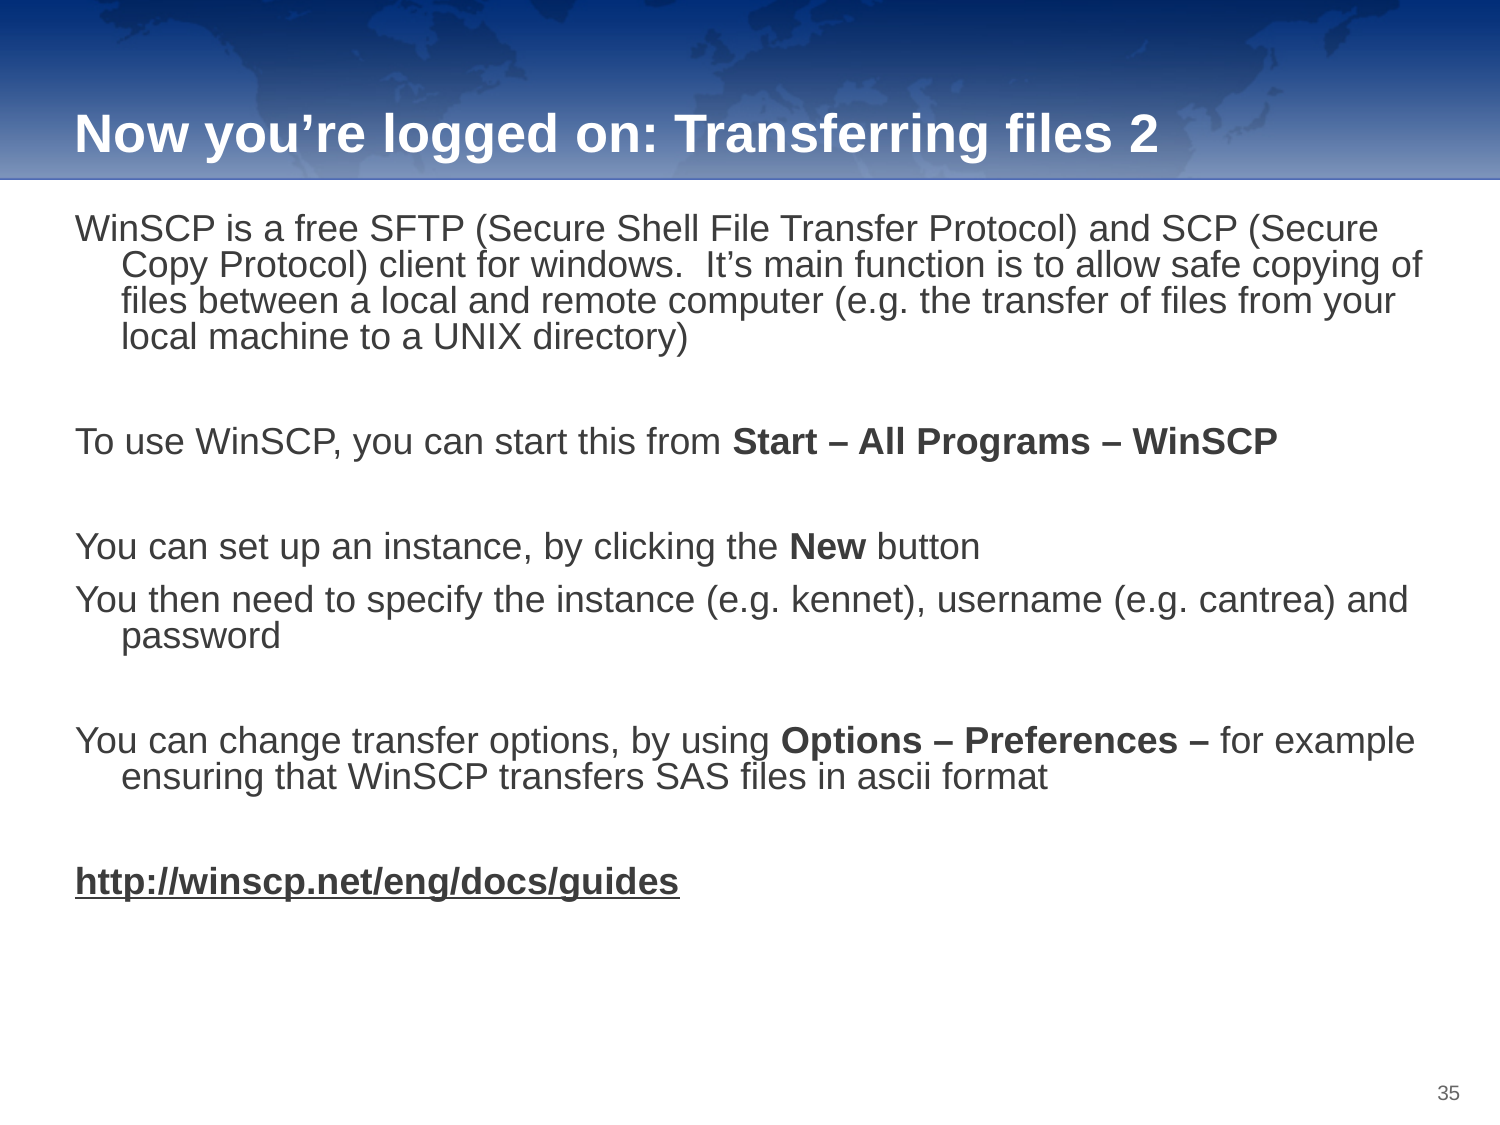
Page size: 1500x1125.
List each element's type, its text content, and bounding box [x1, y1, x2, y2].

title Now you’re logged on: Transferring files 2 [74, 62, 1471, 171]
list WinSCP is a free SFTP (Secure Shell File Transfer Protocol) and SCP (Secure Copy Protocol) client for windows. It’s main function is to allow safe copying of files between a local and remote computer (e.g. the transfer of files from your local machine to a UNIX directory) To use WinSCP, you can start this from Start – All Programs – WinSCP You can set up an instance, by clicking the New button You then need to specify the instance (e.g. kennet), username (e.g. cantrea) and password You can change transfer options, by using Options – Preferences – for example ensuring that WinSCP transfers SAS files in ascii format http://winscp.net/eng/docs/guides [74, 212, 1453, 955]
picture [0, 0, 1500, 180]
text_box 35 [1387, 1072, 1475, 1123]
